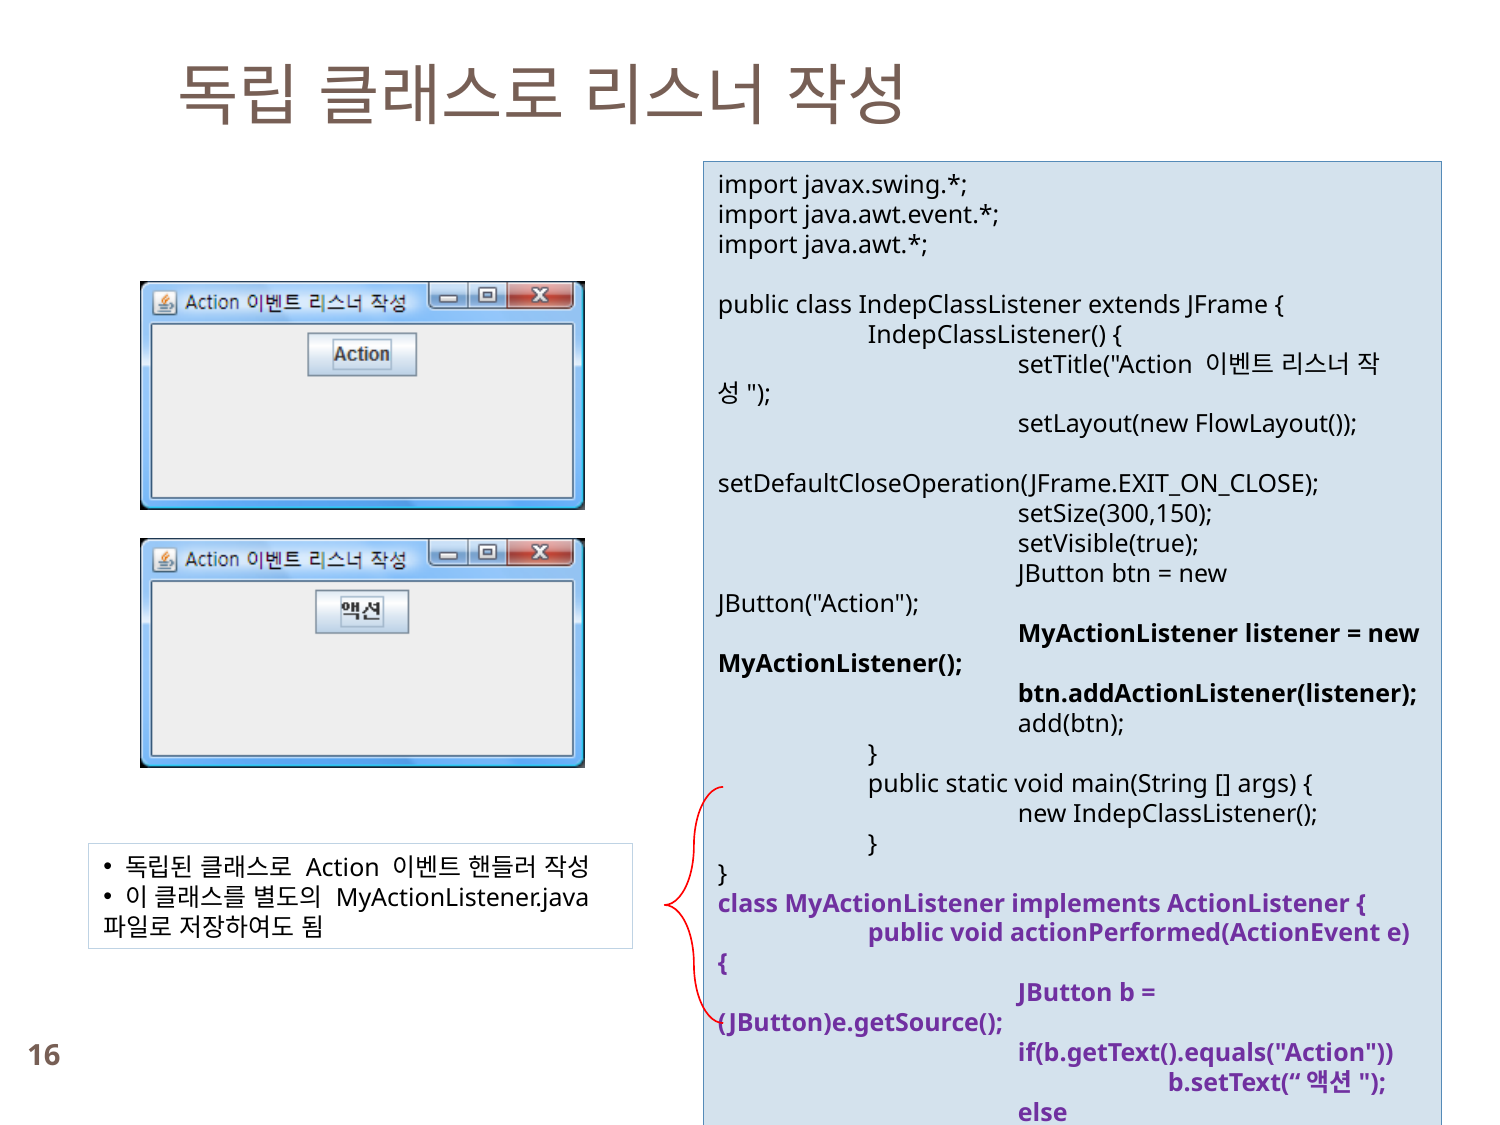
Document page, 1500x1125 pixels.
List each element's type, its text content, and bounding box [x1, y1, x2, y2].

text_box 독립된 클래스로 Action 이벤트 핸들러 작성 이 클래스를 별도의 MyActionListener.java파일로 저장하여도 됨 [88, 843, 633, 949]
picture [140, 280, 585, 510]
picture [140, 538, 585, 768]
title 독립 클래스로 리스너 작성 [162, 37, 1500, 149]
slide_number 16 [0, 1025, 88, 1088]
text_box import javax.swing.*; import java.awt.event.*; import java.awt.*; public class IndepClassListener extends JFrame { IndepClassListener() { setTitle("Action 이벤트 리스너 작성"); setLayout(new FlowLayout()); setDefaultCloseOperation(JFrame.EXIT_ON_CLOSE); setSize(300,150); setVisible(true); JButton btn = new JButton("Action"); MyActionListener listener = new MyActionListener(); btn.addActionListener(listener); add(btn); } public static void main(String [] args) { new IndepClassListener(); } } class MyActionListener implements ActionListener { public void actionPerformed(ActionEvent e) { JButton b = (JButton)e.getSource(); if(b.getText().equals("Action")) b.setText(“액션"); else b.setText(“Action"); } } [703, 161, 1442, 1125]
text_box [663, 786, 724, 1024]
